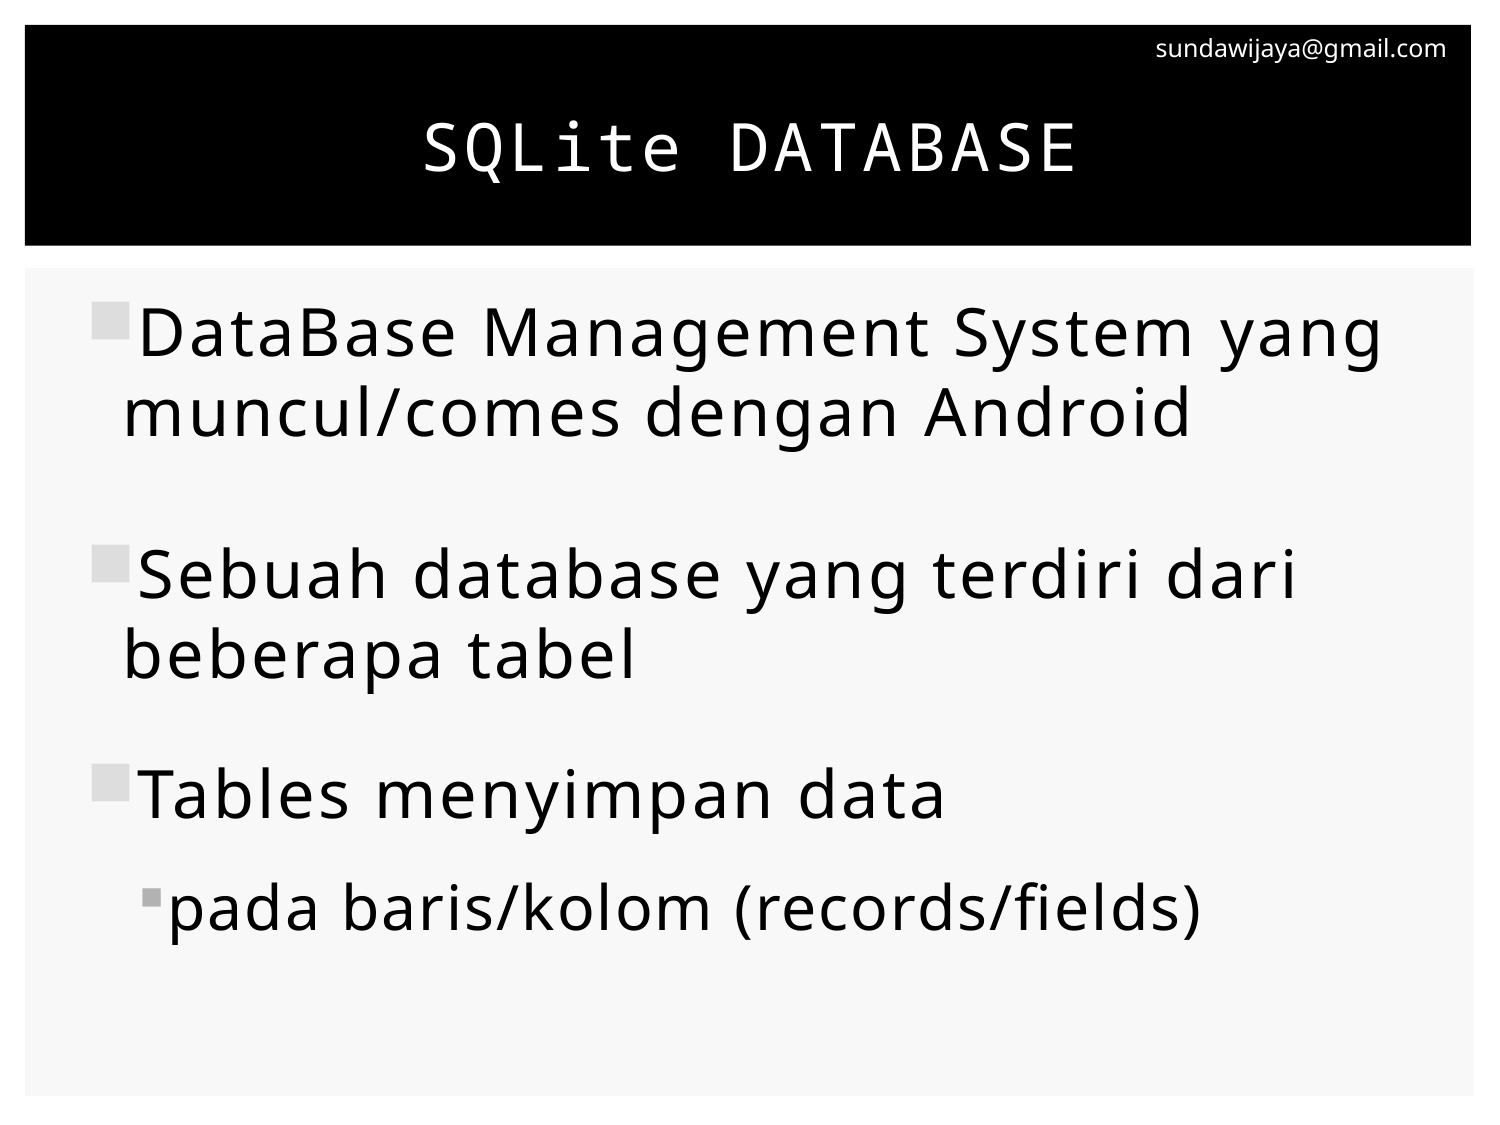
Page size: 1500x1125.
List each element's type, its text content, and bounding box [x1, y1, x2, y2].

title SQLite Database [62, 58, 1438, 232]
list DataBase Management System yang muncul/comes dengan Android Sebuah database yang terdiri dari beberapa tabel Tables menyimpan data pada baris/kolom (records/fields) [62, 281, 1442, 1005]
